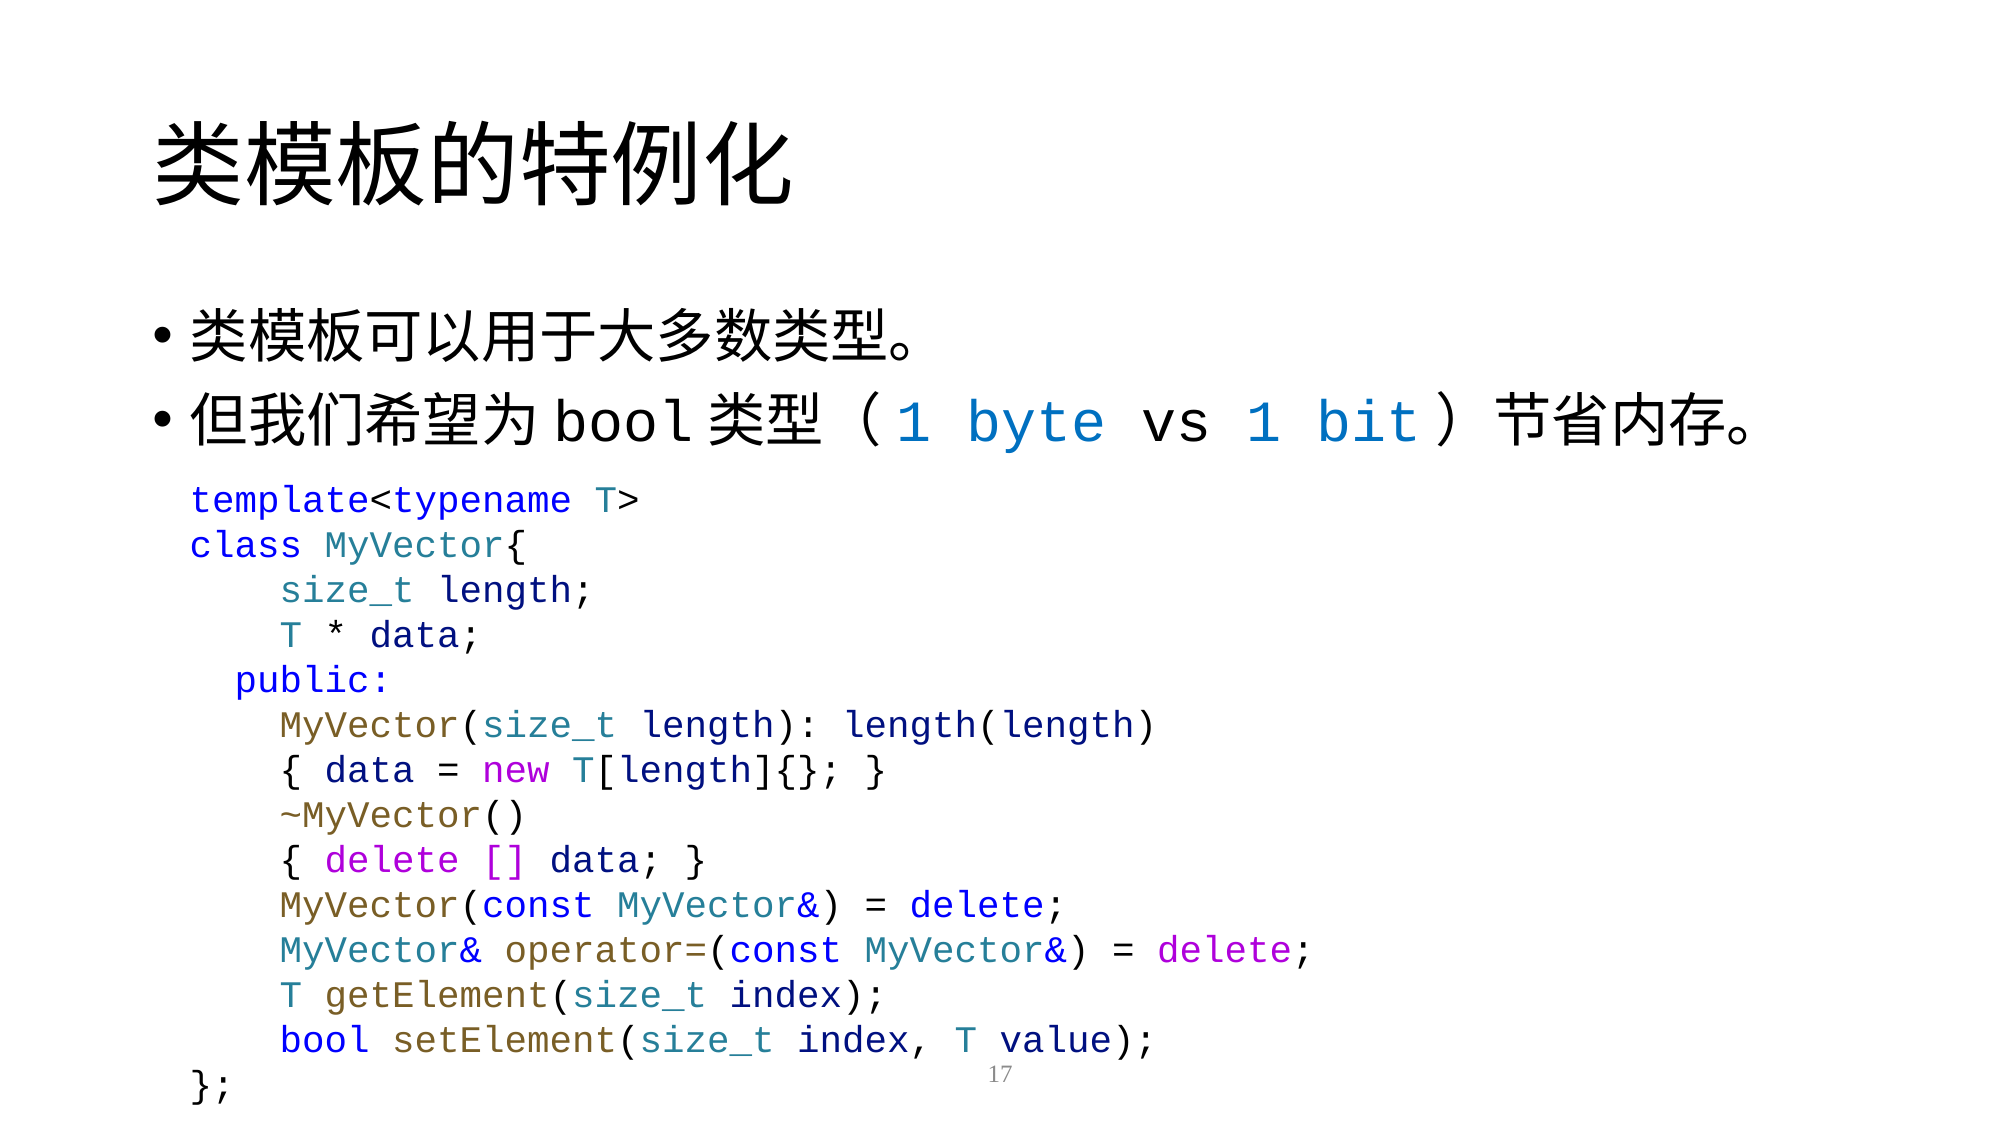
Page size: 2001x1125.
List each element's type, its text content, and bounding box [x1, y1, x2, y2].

list 类模板可以用于大多数类型。 但我们希望为bool类型（1 byte vs 1 bit）节省内存。 [137, 299, 1863, 1014]
title 类模板的特例化 [137, 59, 1863, 278]
text_box template<typename T> class MyVector{ size_t length; T * data; public: MyVector(size_t length): length(length) { data = new T[length]{}; } ~MyVector() { delete [] data; } MyVector(const MyVector&) = delete; MyVector& operator=(const MyVector&) = delete; T getElement(size_t index); bool setElement(size_t index, T value); }; [174, 468, 1736, 1113]
